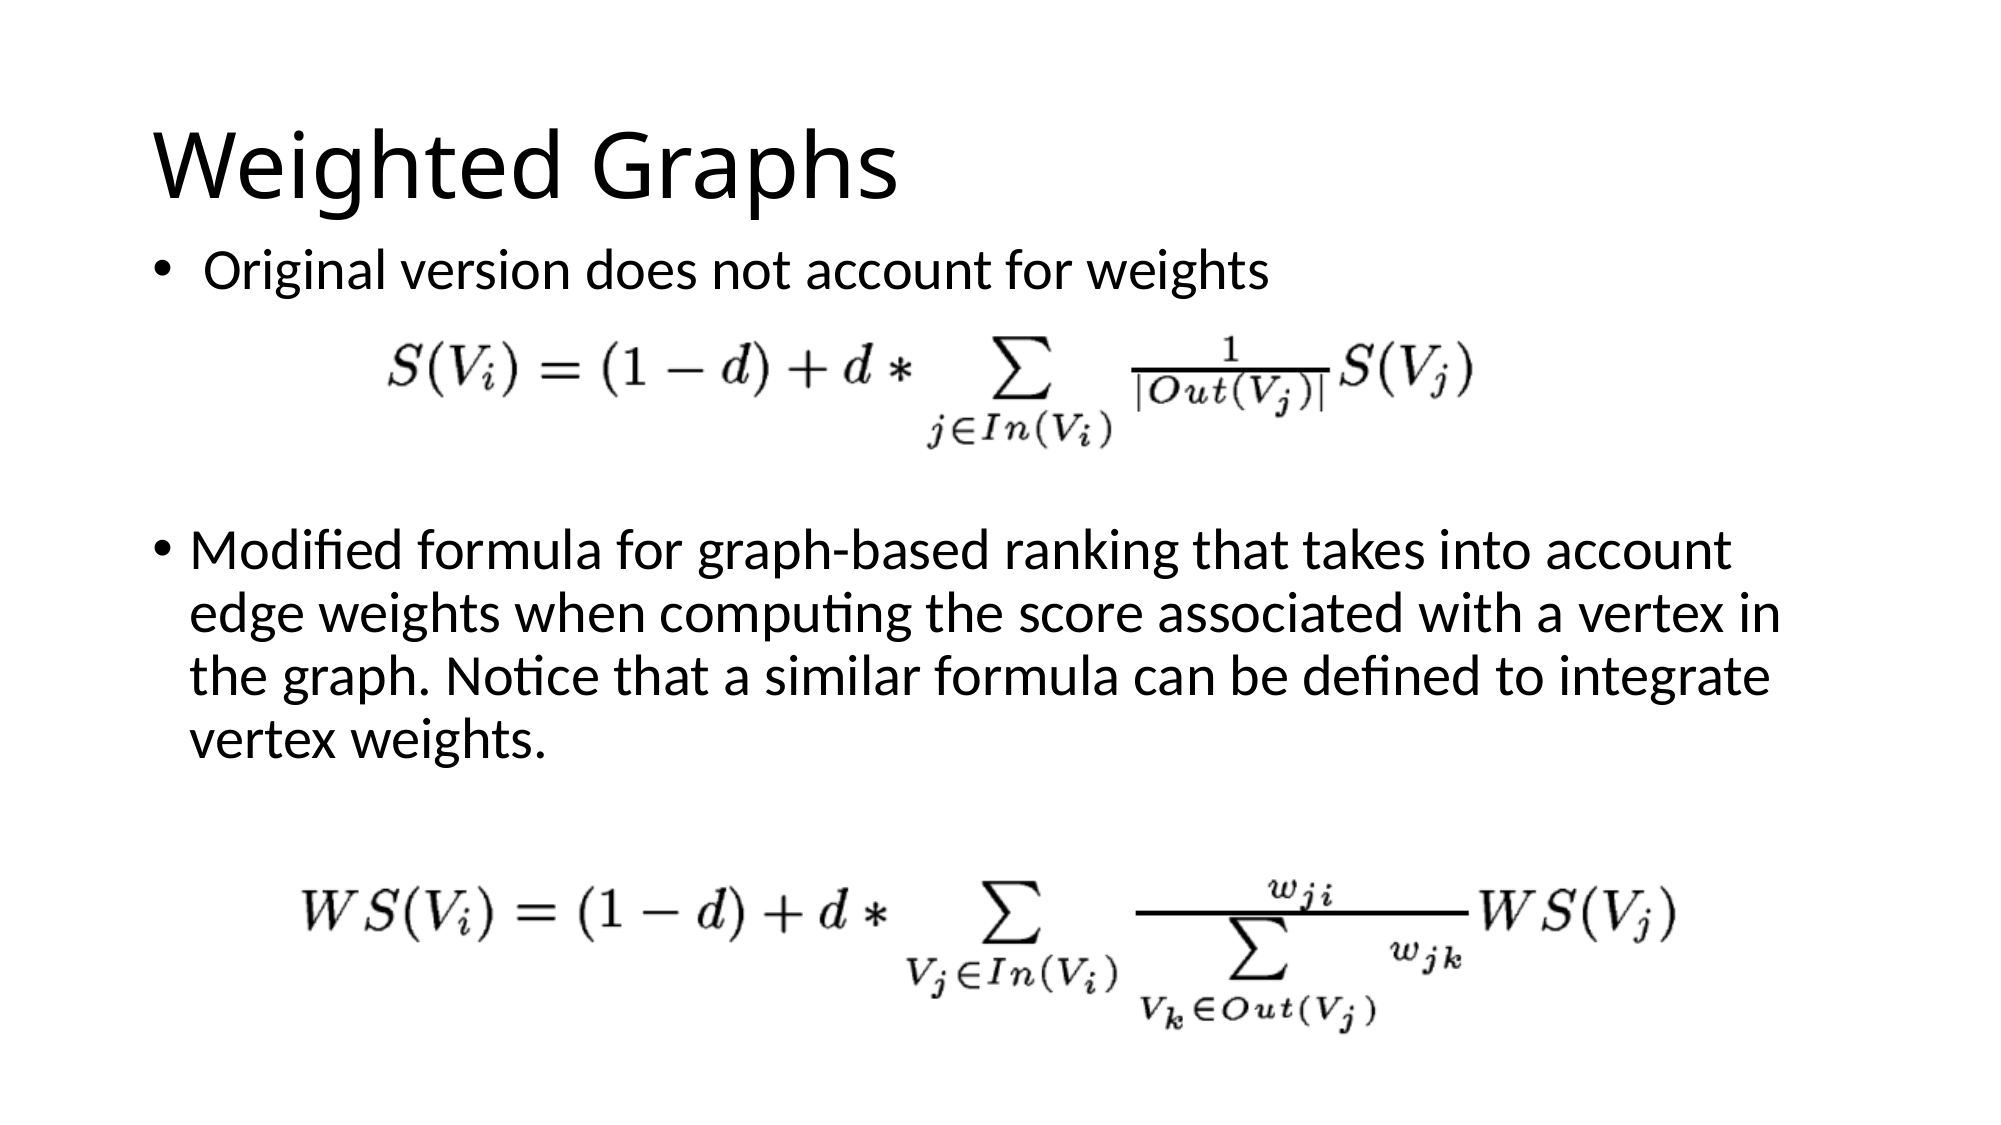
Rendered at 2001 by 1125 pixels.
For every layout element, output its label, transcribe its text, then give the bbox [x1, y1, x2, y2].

title Weighted Graphs [137, 59, 1863, 231]
picture [287, 787, 1713, 1079]
picture [353, 277, 1510, 484]
list Original version does not account for weights Modified formula for graph-based ranking that takes into account edge weights when computing the score associated with a vertex in the graph. Notice that a similar formula can be defined to integrate vertex weights. [137, 231, 1863, 1014]
